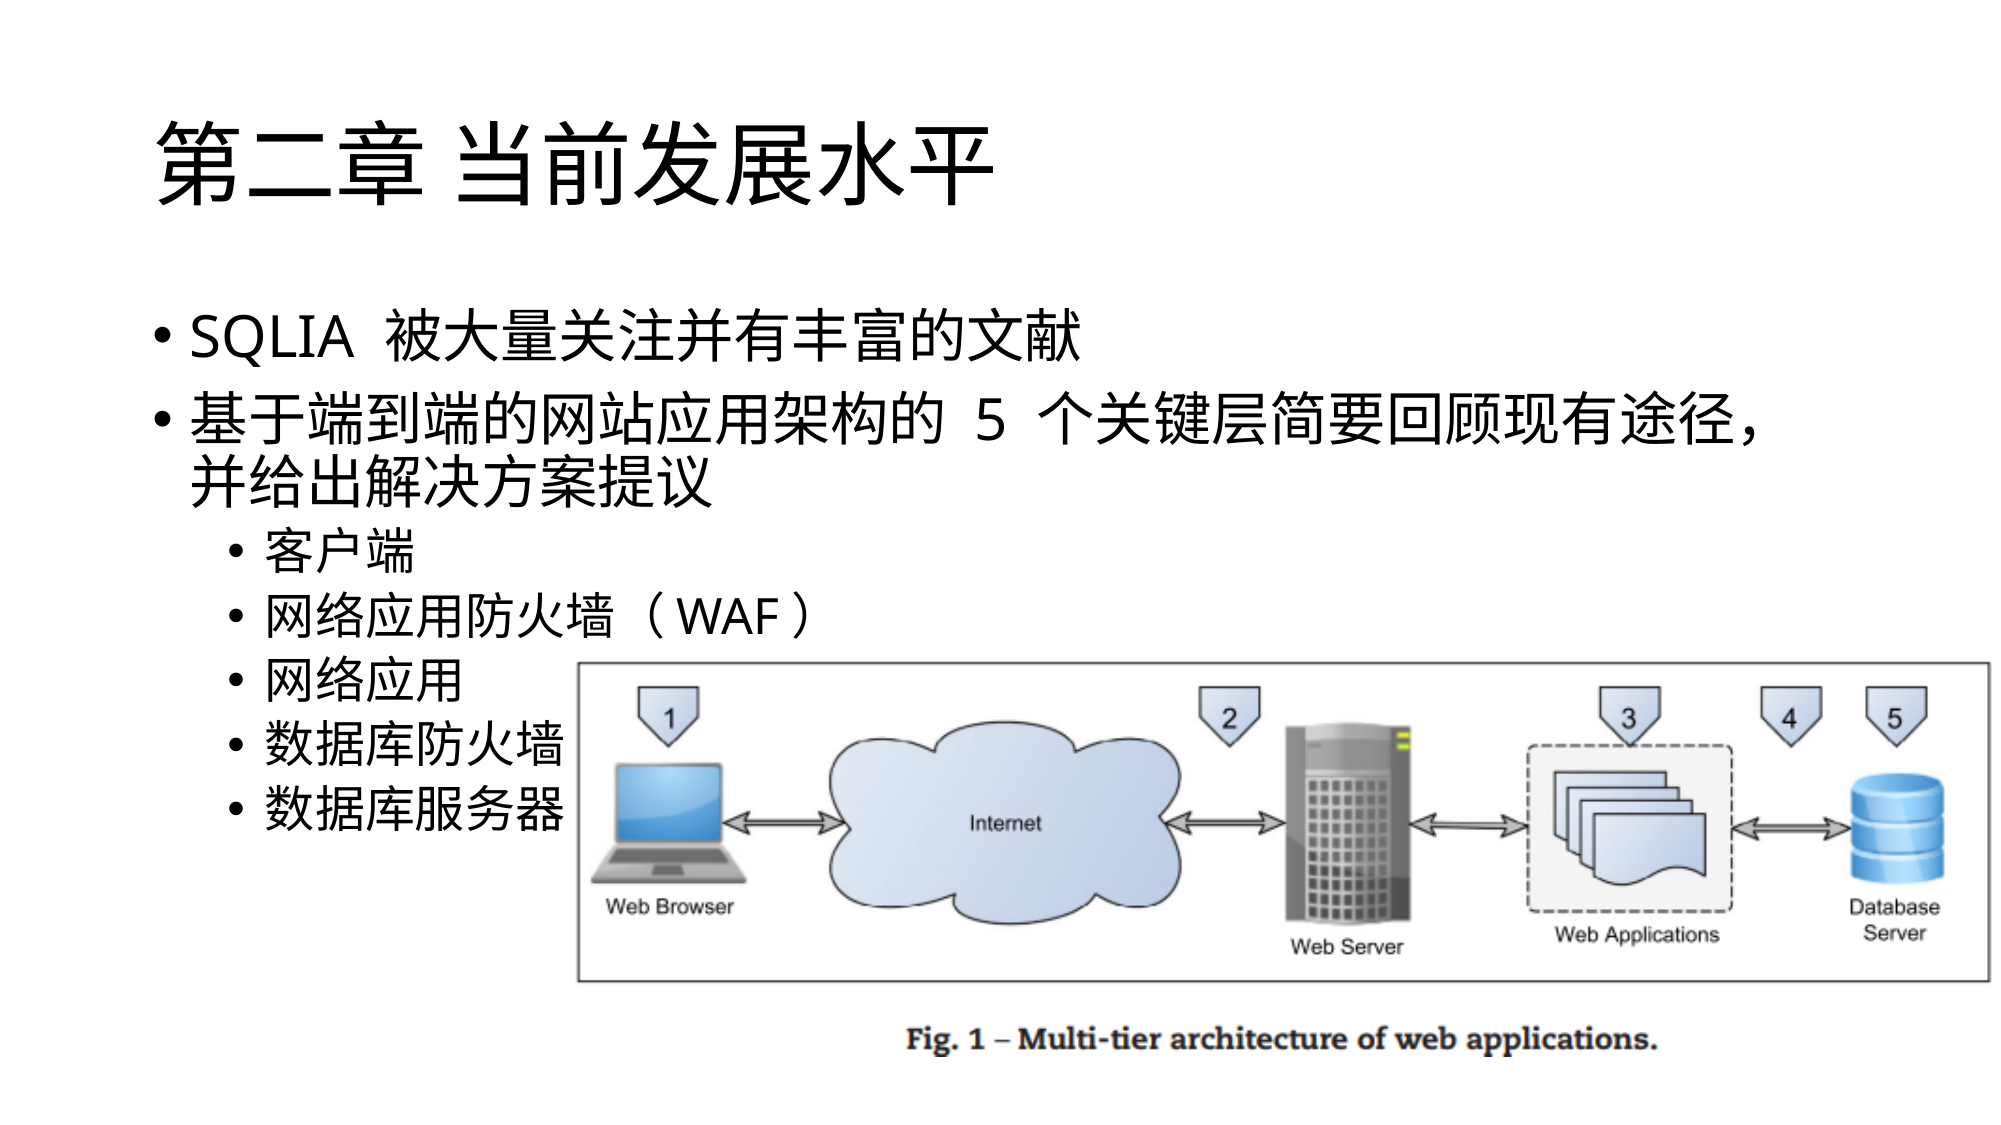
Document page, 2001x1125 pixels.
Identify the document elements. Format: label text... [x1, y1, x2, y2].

title 第二章 当前发展水平 [137, 59, 1863, 278]
picture [571, 655, 2000, 1057]
list SQLIA 被大量关注并有丰富的文献 基于端到端的网站应用架构的 5 个关键层简要回顾现有途径，并给出解决方案提议 客户端 网络应用防火墙（WAF） 网络应用 数据库防火墙 数据库服务器 [137, 299, 1863, 1014]
